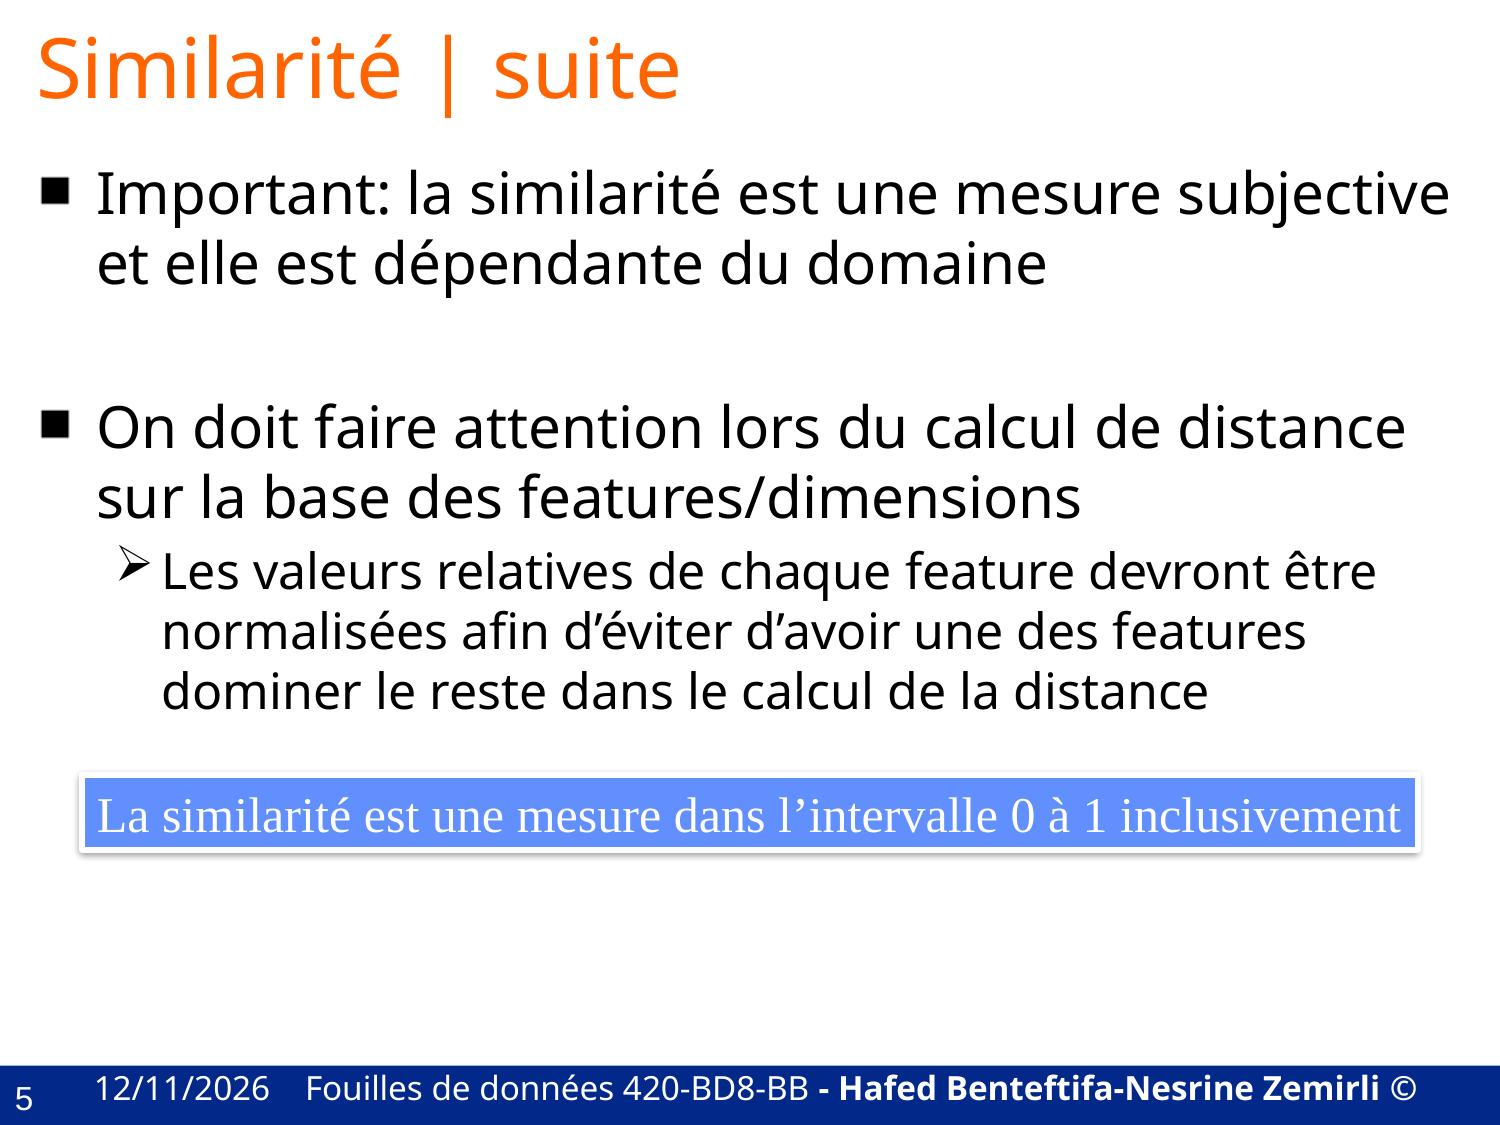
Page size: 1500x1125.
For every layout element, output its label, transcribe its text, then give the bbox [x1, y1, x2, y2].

title Similarité | suite [21, 7, 1474, 147]
text_box La similarité est une mesure dans l’intervalle 0 à 1 inclusivement [79, 772, 1421, 853]
list Important: la similarité est une mesure subjective et elle est dépendante du domaine On doit faire attention lors du calcul de distance sur la base des features/dimensions Les valeurs relatives de chaque feature devront être normalisées afin d’éviter d’avoir une des features dominer le reste dans le calcul de la distance [24, 149, 1475, 1005]
picture [39, 175, 73, 208]
picture [39, 408, 73, 442]
